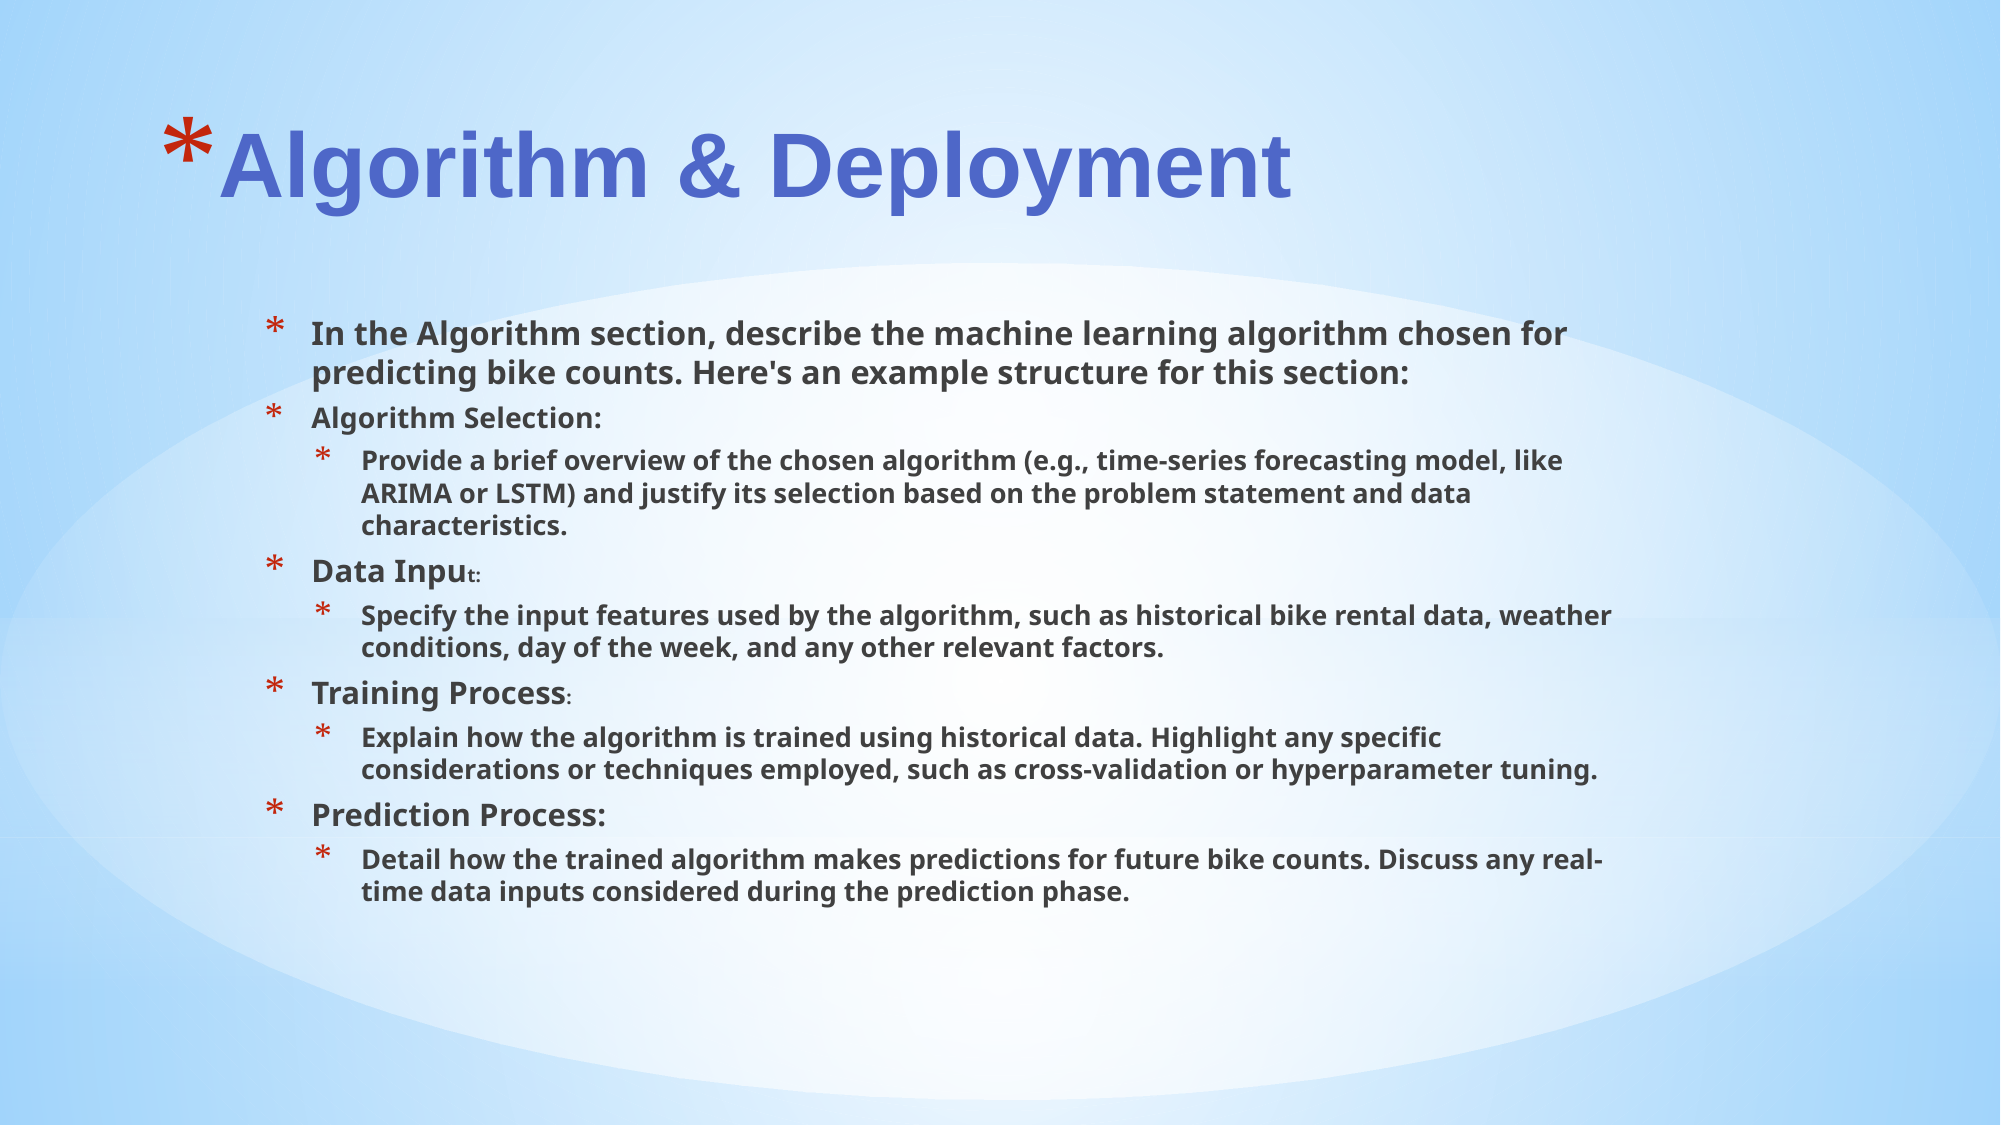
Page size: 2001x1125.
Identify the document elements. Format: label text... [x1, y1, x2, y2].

list In the Algorithm section, describe the machine learning algorithm chosen for predicting bike counts. Here's an example structure for this section: Algorithm Selection: Provide a brief overview of the chosen algorithm (e.g., time-series forecasting model, like ARIMA or LSTM) and justify its selection based on the problem statement and data characteristics. Data Input: Specify the input features used by the algorithm, such as historical bike rental data, weather conditions, day of the week, and any other relevant factors. Training Process: Explain how the algorithm is trained using historical data. Highlight any specific considerations or techniques employed, such as cross-validation or hyperparameter tuning. Prediction Process: Detail how the trained algorithm makes predictions for future bike counts. Discuss any real-time data inputs considered during the prediction phase. [249, 305, 1650, 921]
title Algorithm & Deployment [0, 98, 1309, 272]
